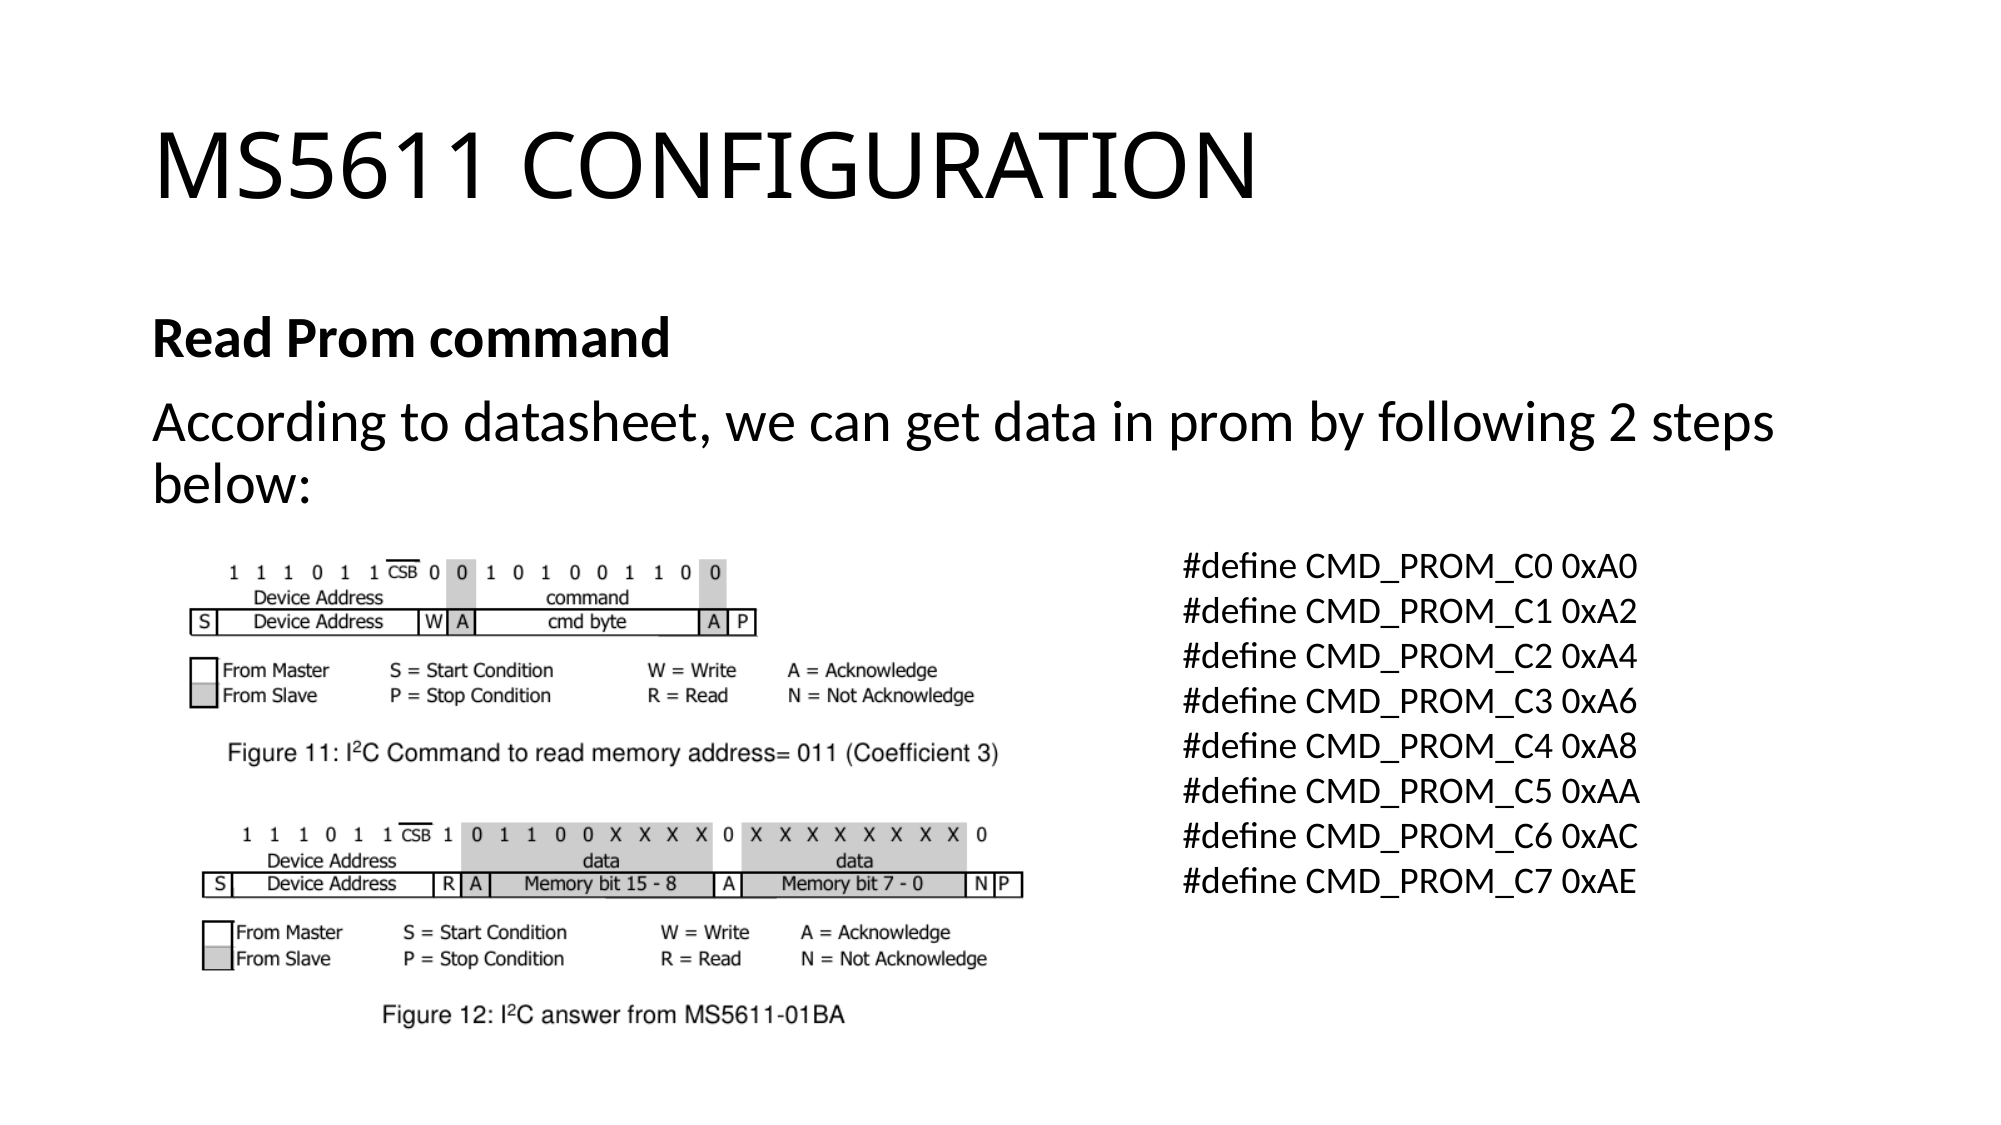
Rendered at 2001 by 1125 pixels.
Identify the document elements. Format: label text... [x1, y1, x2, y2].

title MS5611 CONFIGURATION [137, 59, 1863, 278]
picture [137, 533, 1066, 1047]
text_box #define CMD_PROM_C0 0xA0 #define CMD_PROM_C1 0xA2 #define CMD_PROM_C2 0xA4 #define CMD_PROM_C3 0xA6 #define CMD_PROM_C4 0xA8 #define CMD_PROM_C5 0xAA #define CMD_PROM_C6 0xAC #define CMD_PROM_C7 0xAE [1167, 533, 1721, 909]
list Read Prom command According to datasheet, we can get data in prom by following 2 steps below: [137, 299, 1863, 1014]
